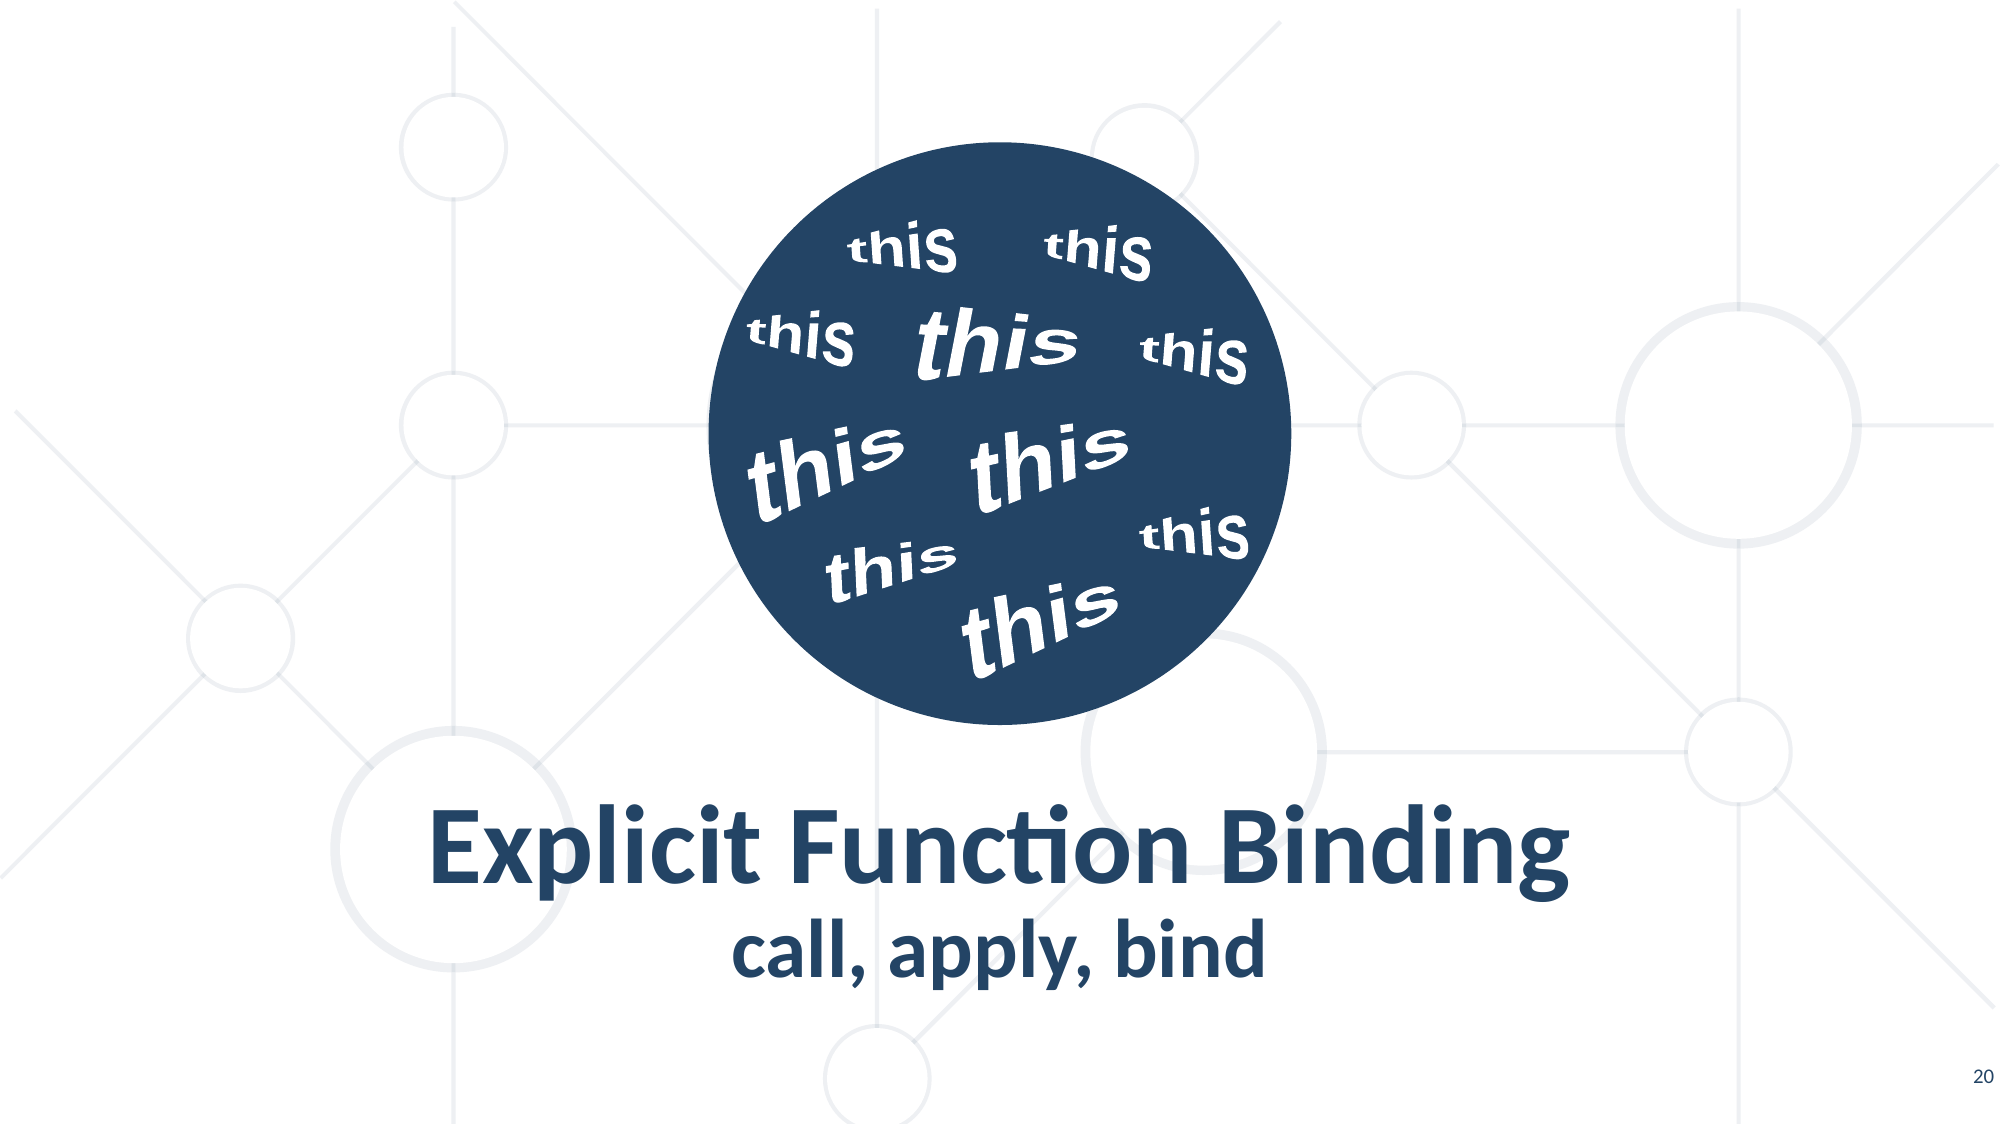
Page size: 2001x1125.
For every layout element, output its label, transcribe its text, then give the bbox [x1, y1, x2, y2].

slide_number 20 [1929, 1049, 2000, 1100]
list call, apply, bind [100, 900, 1900, 983]
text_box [746, 301, 1248, 605]
list Explicit Function Binding [100, 771, 1900, 898]
